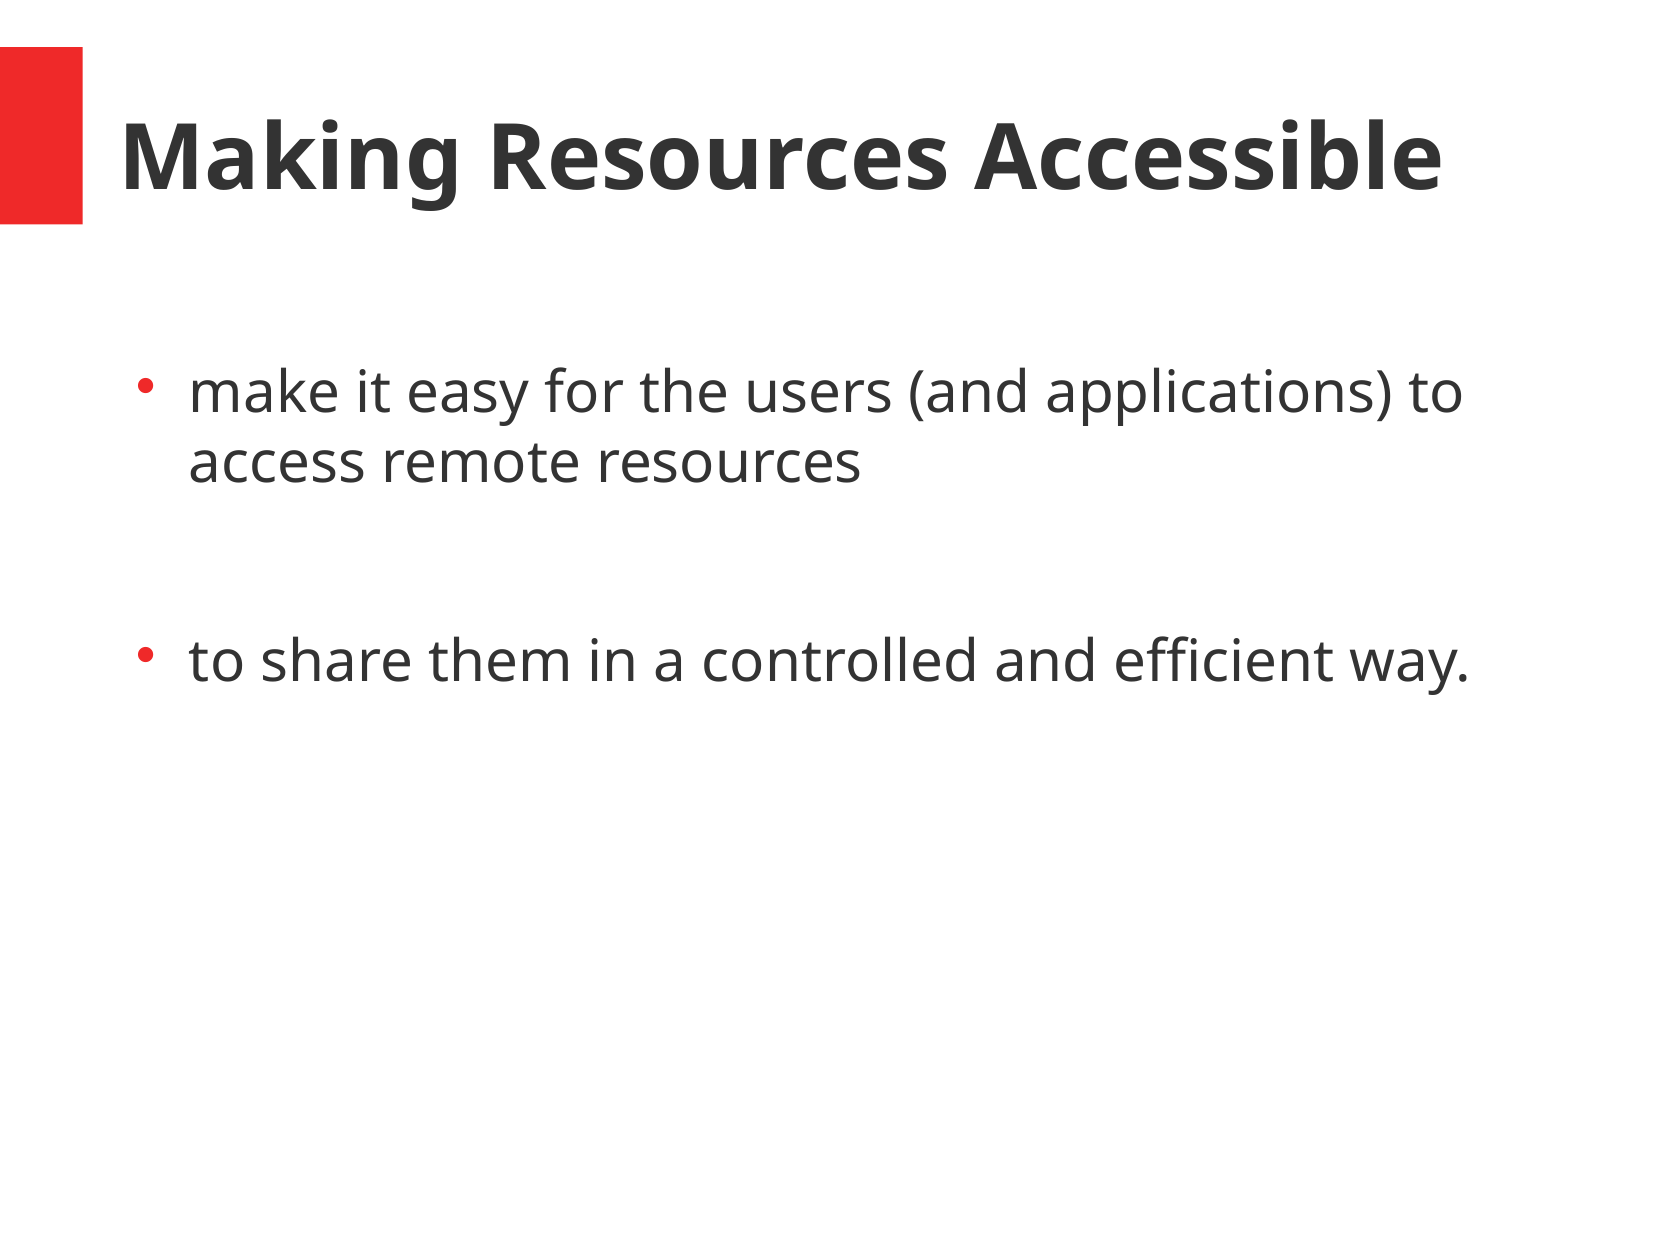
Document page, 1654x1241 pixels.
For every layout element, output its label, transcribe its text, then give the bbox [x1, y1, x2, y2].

text_box make it easy for the users (and applications) to access remote resources to share them in a controlled and efficient way. [118, 354, 1536, 1074]
text_box Making Resources Accessible [118, 97, 1571, 208]
